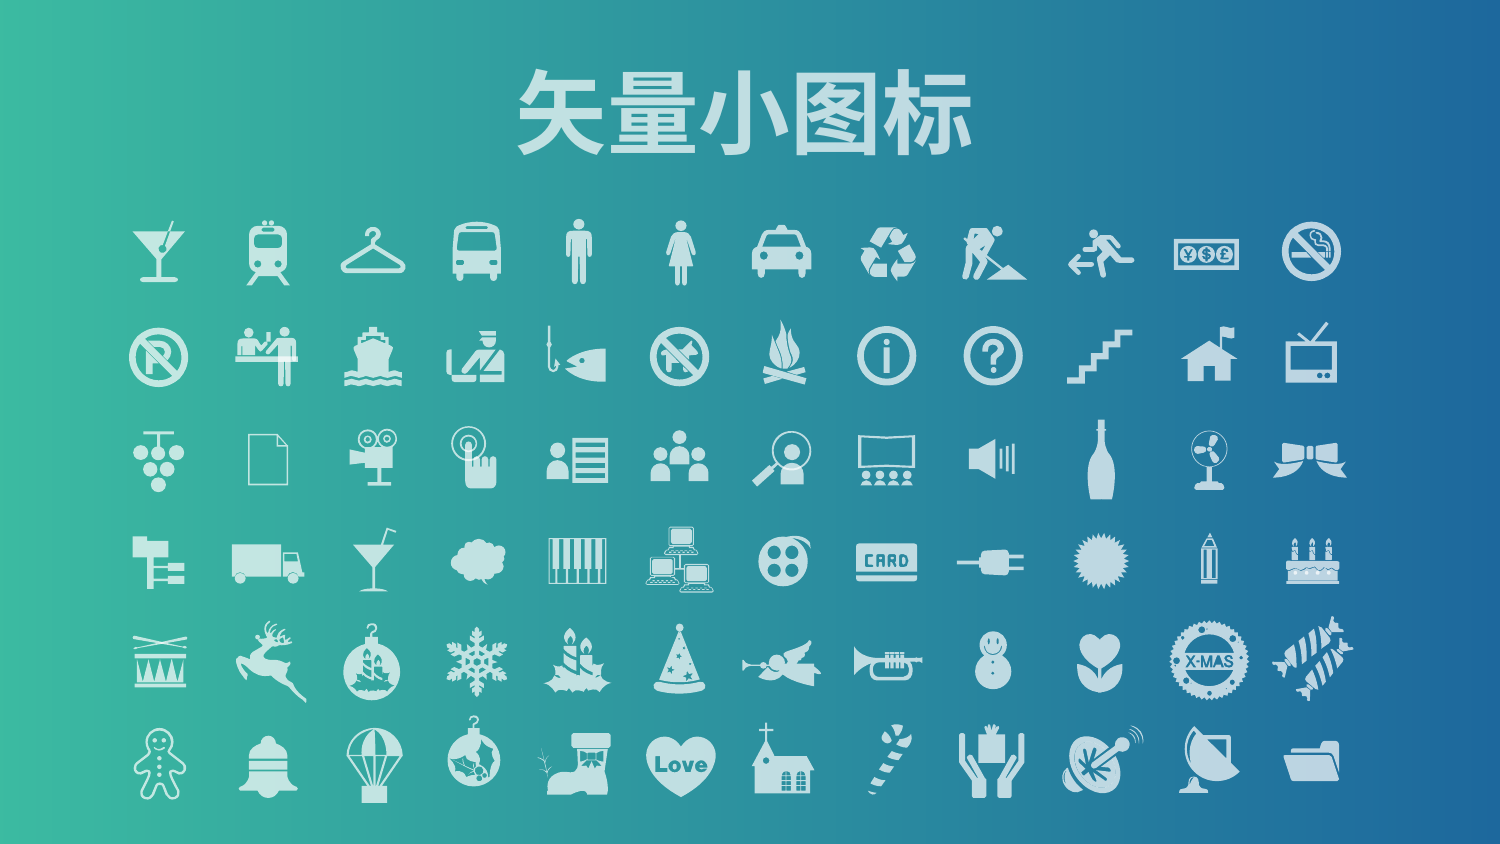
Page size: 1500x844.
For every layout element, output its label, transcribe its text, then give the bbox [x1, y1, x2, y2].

text_box [564, 627, 576, 645]
text_box [1309, 551, 1316, 560]
text_box [669, 446, 690, 465]
text_box [1197, 245, 1216, 263]
text_box [248, 433, 289, 486]
text_box [1209, 451, 1220, 463]
text_box [660, 349, 680, 373]
text_box [870, 776, 886, 787]
text_box [786, 366, 806, 375]
text_box [168, 445, 185, 461]
text_box [1169, 620, 1250, 701]
text_box [780, 468, 804, 485]
text_box [1067, 329, 1133, 384]
text_box [963, 326, 1023, 386]
text_box [566, 230, 592, 285]
text_box [546, 325, 561, 373]
text_box [452, 221, 501, 281]
text_box [129, 327, 189, 388]
text_box [784, 444, 801, 461]
text_box [1069, 736, 1121, 794]
text_box [854, 646, 923, 681]
text_box [167, 220, 174, 232]
text_box [742, 640, 821, 687]
text_box [363, 435, 372, 444]
text_box [145, 350, 159, 375]
text_box [133, 643, 162, 650]
text_box [875, 470, 885, 480]
text_box [1339, 637, 1354, 652]
text_box [133, 445, 149, 460]
text_box [279, 326, 290, 337]
text_box [134, 683, 187, 688]
text_box [1068, 253, 1095, 276]
text_box [550, 442, 566, 459]
text_box [856, 575, 918, 582]
text_box [762, 366, 807, 385]
text_box [670, 528, 692, 545]
text_box [769, 334, 782, 369]
text_box [1318, 252, 1326, 258]
text_box [857, 326, 917, 386]
text_box [861, 470, 871, 480]
text_box [962, 225, 1028, 280]
text_box [968, 438, 996, 479]
text_box [751, 722, 815, 794]
text_box [344, 378, 402, 387]
text_box [451, 426, 487, 461]
text_box [1179, 776, 1209, 793]
text_box [1306, 684, 1313, 690]
text_box [479, 337, 496, 348]
text_box [763, 375, 783, 384]
text_box [873, 480, 887, 486]
text_box [446, 626, 508, 697]
text_box [1308, 628, 1317, 657]
text_box [132, 635, 187, 649]
text_box [1201, 548, 1218, 579]
text_box [1287, 567, 1338, 581]
text_box [447, 715, 501, 787]
text_box [1272, 460, 1304, 478]
text_box [547, 748, 608, 795]
text_box [678, 340, 699, 360]
text_box [1282, 442, 1305, 463]
text_box [153, 746, 165, 751]
text_box [1286, 560, 1340, 571]
text_box [237, 327, 268, 356]
text_box [1090, 737, 1130, 769]
text_box [1291, 546, 1298, 555]
text_box [896, 733, 912, 748]
text_box [1325, 627, 1332, 636]
text_box [653, 681, 706, 694]
text_box [663, 526, 714, 593]
text_box [867, 790, 877, 795]
text_box [548, 538, 607, 584]
text_box [881, 731, 892, 744]
text_box [1181, 326, 1238, 382]
text_box [878, 763, 895, 773]
text_box [1316, 460, 1347, 478]
text_box [860, 247, 881, 275]
text_box [265, 337, 297, 387]
text_box [266, 332, 271, 342]
text_box [784, 462, 800, 468]
text_box [1194, 446, 1207, 454]
text_box [573, 218, 585, 230]
text_box [659, 632, 700, 683]
text_box [650, 463, 671, 482]
text_box [546, 460, 569, 480]
text_box [572, 437, 609, 483]
text_box [869, 227, 897, 248]
text_box [231, 544, 282, 577]
text_box [1295, 687, 1311, 702]
text_box [1281, 221, 1342, 282]
text_box [1309, 546, 1316, 555]
text_box [1075, 742, 1115, 787]
text_box [901, 480, 913, 486]
text_box [990, 367, 997, 373]
text_box [686, 566, 707, 582]
text_box [1073, 532, 1130, 590]
text_box [159, 461, 175, 477]
text_box [563, 653, 577, 671]
picture [0, 0, 1500, 844]
text_box [672, 430, 687, 445]
text_box [1062, 767, 1084, 793]
text_box [889, 470, 898, 480]
text_box [675, 220, 687, 232]
text_box [344, 326, 402, 378]
text_box [652, 559, 673, 574]
text_box [537, 747, 553, 778]
text_box [163, 636, 188, 643]
text_box [1179, 245, 1197, 263]
text_box [234, 573, 246, 584]
text_box [1315, 661, 1326, 686]
text_box [134, 653, 187, 659]
text_box [751, 430, 812, 487]
text_box [891, 724, 903, 736]
text_box [248, 760, 288, 770]
text_box [282, 552, 305, 577]
text_box [543, 655, 612, 693]
text_box [645, 556, 680, 585]
text_box [1005, 446, 1009, 472]
text_box [1318, 626, 1331, 649]
text_box [1291, 551, 1298, 560]
text_box [1011, 443, 1015, 474]
text_box [649, 326, 710, 387]
text_box [1082, 235, 1135, 278]
text_box [1191, 430, 1228, 490]
text_box [1272, 661, 1288, 678]
text_box [450, 538, 506, 585]
text_box [653, 447, 668, 461]
text_box [897, 244, 916, 263]
text_box [1305, 669, 1319, 690]
text_box [1322, 652, 1334, 678]
text_box [340, 227, 406, 274]
text_box [235, 356, 278, 362]
text_box [775, 319, 792, 369]
text_box [451, 374, 477, 383]
text_box [1077, 634, 1123, 693]
text_box [758, 535, 811, 587]
text_box [343, 623, 401, 701]
text_box [683, 366, 689, 373]
text_box [1201, 579, 1218, 584]
text_box [1216, 245, 1233, 263]
text_box [1284, 644, 1297, 668]
text_box [446, 349, 452, 375]
text_box [147, 340, 172, 361]
text_box [1284, 658, 1291, 667]
text_box [132, 231, 186, 283]
text_box [1306, 445, 1314, 460]
text_box [1325, 551, 1332, 561]
text_box [1089, 229, 1099, 239]
text_box [1087, 419, 1115, 500]
text_box [869, 263, 887, 277]
text_box [1309, 538, 1315, 546]
text_box [887, 480, 900, 486]
text_box [349, 428, 398, 486]
text_box [856, 543, 918, 572]
text_box [691, 447, 706, 461]
text_box [383, 434, 391, 443]
text_box [890, 258, 917, 282]
text_box [883, 347, 890, 373]
text_box [1291, 538, 1298, 546]
text_box [978, 724, 1006, 763]
text_box [1290, 740, 1340, 773]
text_box [858, 435, 916, 469]
text_box [565, 348, 606, 382]
text_box [860, 480, 873, 486]
text_box [902, 470, 912, 480]
text_box [479, 349, 505, 383]
text_box [999, 448, 1003, 469]
text_box [975, 631, 1012, 690]
text_box [459, 434, 478, 452]
text_box [1315, 231, 1331, 252]
text_box [982, 338, 1004, 365]
text_box [1330, 648, 1344, 669]
text_box [1328, 616, 1344, 633]
text_box [997, 733, 1025, 798]
text_box [1291, 252, 1312, 258]
text_box [1336, 649, 1343, 655]
text_box [132, 536, 185, 589]
text_box [751, 224, 812, 278]
text_box [150, 477, 166, 493]
text_box [1298, 636, 1307, 665]
text_box [1325, 546, 1332, 555]
text_box [1184, 726, 1240, 782]
text_box [1283, 755, 1340, 782]
text_box 矢量小图标 [390, 47, 1099, 173]
text_box [1315, 442, 1338, 463]
text_box [346, 727, 403, 803]
text_box [461, 349, 496, 374]
text_box [956, 549, 1024, 576]
text_box [1325, 538, 1332, 546]
text_box [787, 328, 800, 368]
text_box [248, 735, 288, 759]
text_box [133, 727, 187, 800]
text_box [1201, 538, 1218, 548]
text_box [887, 228, 908, 245]
text_box [143, 462, 158, 477]
text_box [646, 736, 716, 798]
text_box [959, 733, 987, 798]
text_box [238, 771, 298, 798]
text_box [465, 441, 497, 489]
text_box [287, 573, 299, 584]
text_box [675, 623, 684, 632]
text_box [571, 733, 611, 748]
text_box [1285, 321, 1337, 383]
text_box [688, 463, 709, 482]
text_box [352, 527, 397, 592]
text_box [580, 637, 592, 655]
text_box [563, 645, 577, 658]
text_box [478, 331, 496, 336]
text_box [1309, 229, 1328, 252]
text_box [143, 431, 174, 461]
text_box [136, 659, 184, 683]
text_box [1173, 238, 1239, 270]
text_box [246, 225, 290, 286]
text_box [1208, 435, 1218, 447]
text_box [887, 751, 903, 761]
text_box [666, 232, 696, 286]
text_box [235, 620, 307, 703]
text_box [883, 338, 890, 346]
